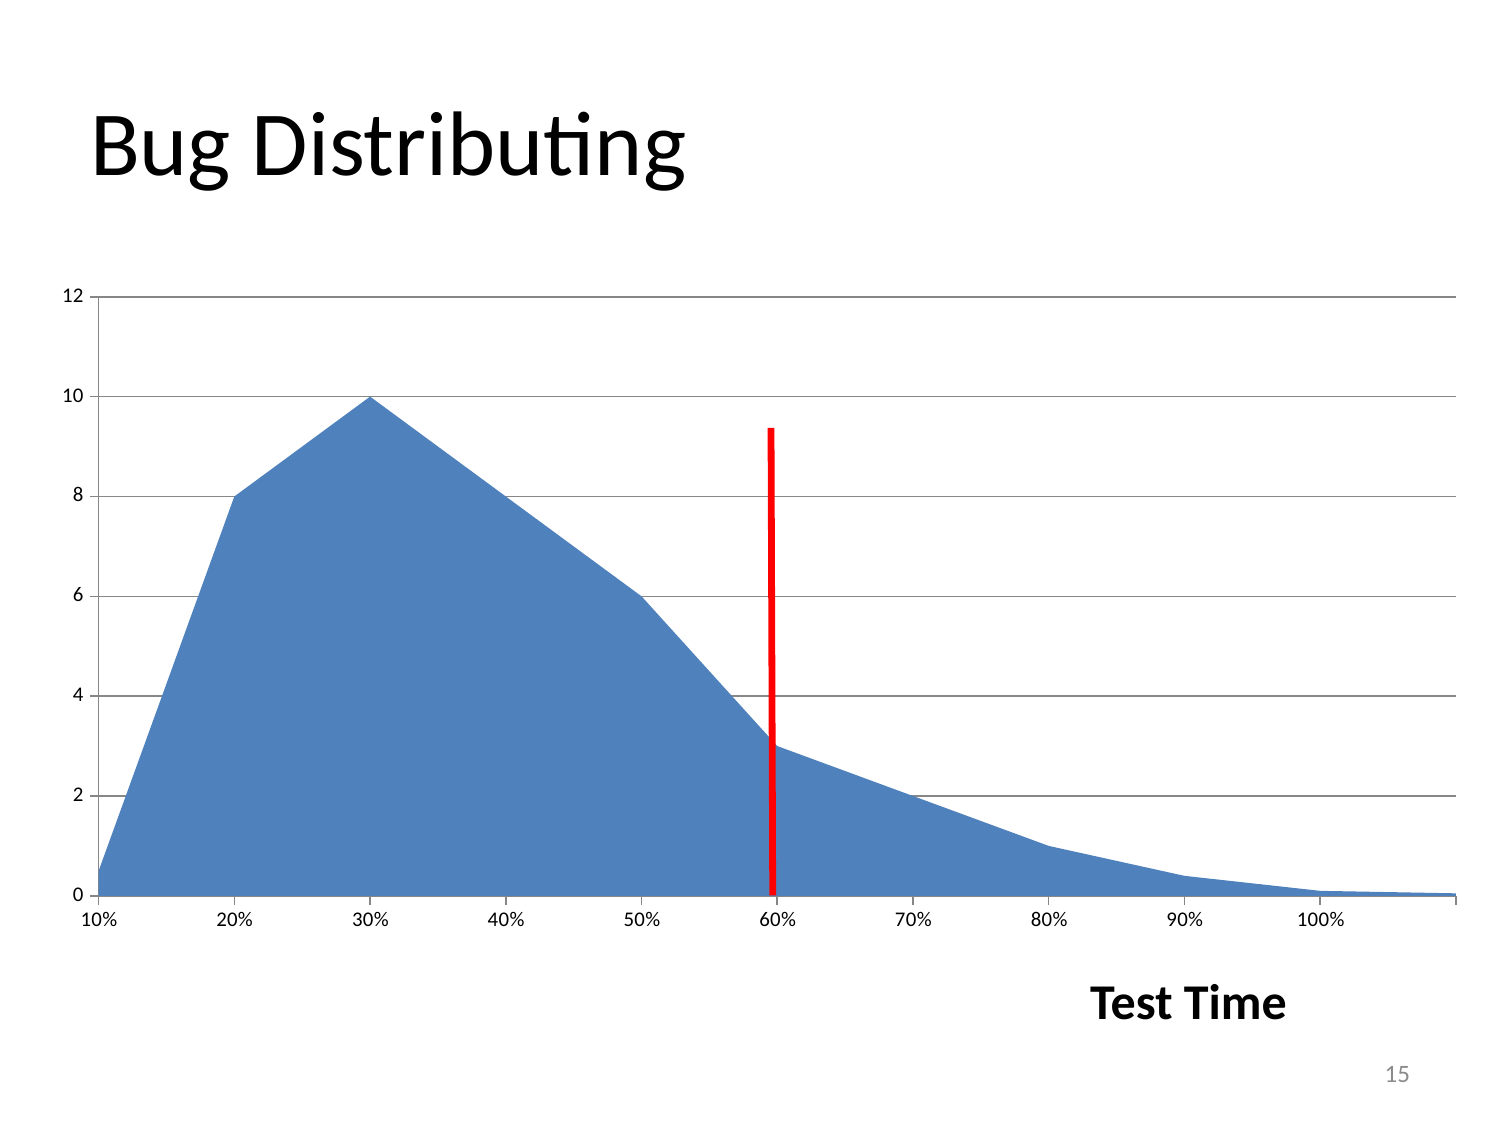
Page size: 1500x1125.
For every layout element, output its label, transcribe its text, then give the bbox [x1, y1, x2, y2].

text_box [0, 199, 1500, 1013]
title Bug Distributing [75, 45, 1425, 198]
slide_number 15 [1074, 1042, 1425, 1103]
